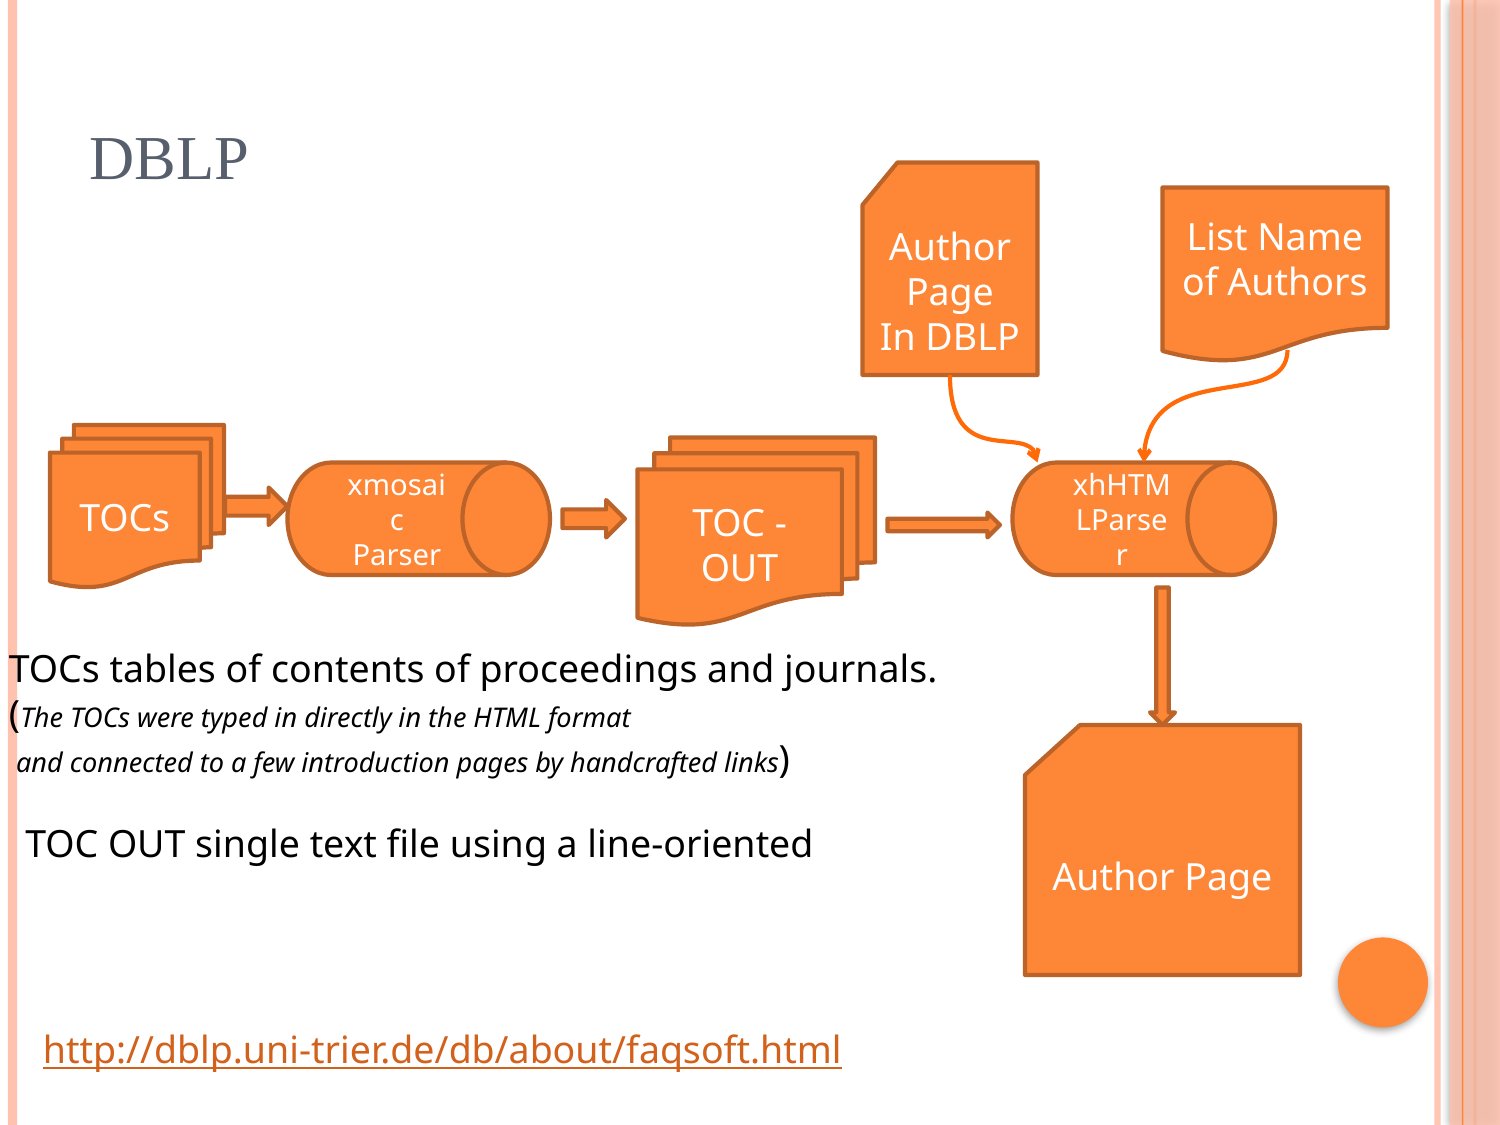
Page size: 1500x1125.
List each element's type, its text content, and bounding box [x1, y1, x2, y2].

text_box TOCs tables of contents of proceedings and journals. (The TOCs were typed in directly in the HTML format and connected to a few introduction pages by handcrafted links) [0, 637, 953, 788]
text_box Author Page In DBLP [860, 160, 1040, 378]
text_box TOCs [47, 422, 227, 590]
text_box [885, 510, 1003, 540]
text_box [222, 485, 290, 527]
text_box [949, 374, 1038, 463]
text_box TOC - OUT [635, 435, 878, 627]
text_box Author Page [1022, 722, 1303, 978]
text_box xhHTMLParser [1010, 460, 1278, 578]
text_box xmosaic Parser [285, 460, 553, 578]
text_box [1143, 349, 1288, 463]
slide_number 8 [1350, 1061, 1475, 1103]
text_box [1148, 585, 1177, 727]
text_box http://dblp.uni-trier.de/db/about/faqsoft.html [28, 1018, 857, 1125]
text_box [560, 498, 628, 540]
text_box TOC OUT single text file using a line-oriented [10, 812, 840, 873]
title DBLP [75, 62, 1500, 200]
text_box List Name of Authors [1160, 185, 1390, 348]
